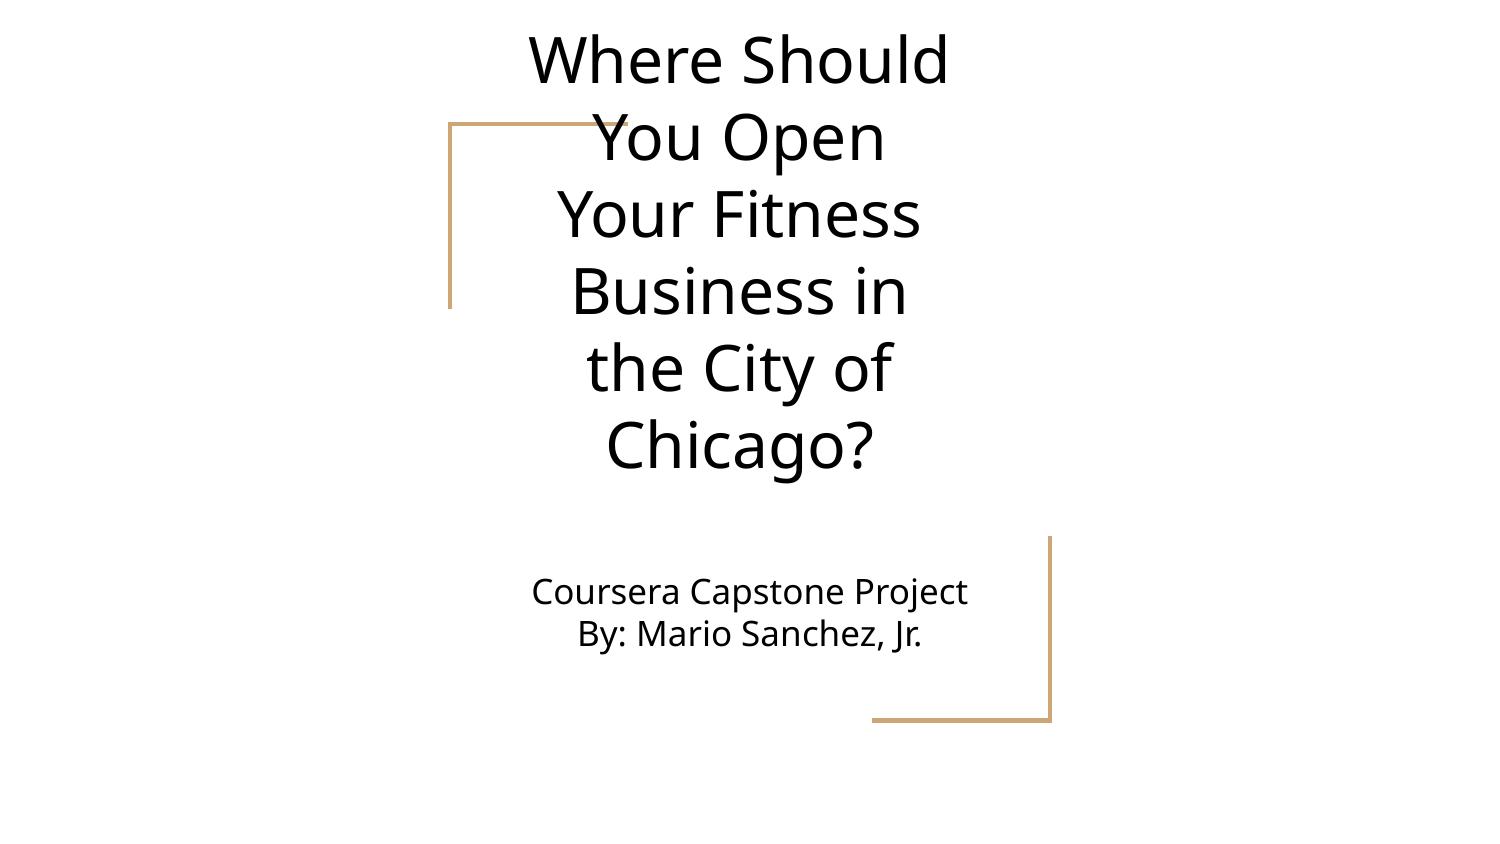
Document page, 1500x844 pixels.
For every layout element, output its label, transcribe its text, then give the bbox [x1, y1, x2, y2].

title Where Should You Open Your Fitness Business in the City of Chicago? [511, 4, 969, 497]
subtitle Coursera Capstone Project By: Mario Sanchez, Jr. [499, 554, 1001, 670]
